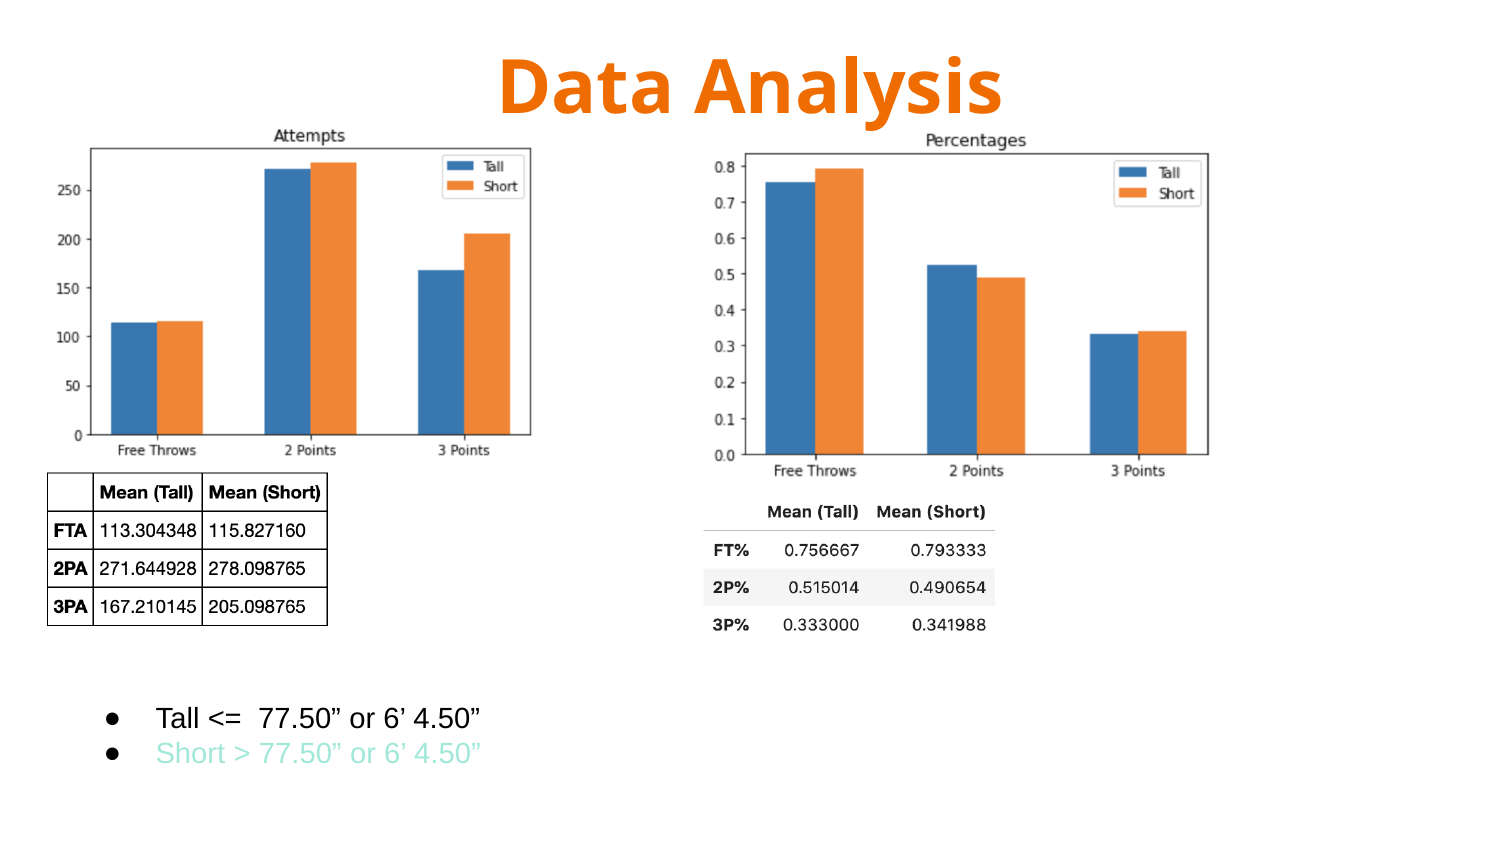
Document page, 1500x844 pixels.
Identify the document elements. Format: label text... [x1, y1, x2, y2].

title Data Analysis [51, 23, 1449, 140]
text_box Tall <= 77.50” or 6’ 4.50” Short > 77.50” or 6’ 4.50” [65, 684, 665, 787]
picture [699, 116, 1247, 656]
picture [36, 124, 569, 648]
